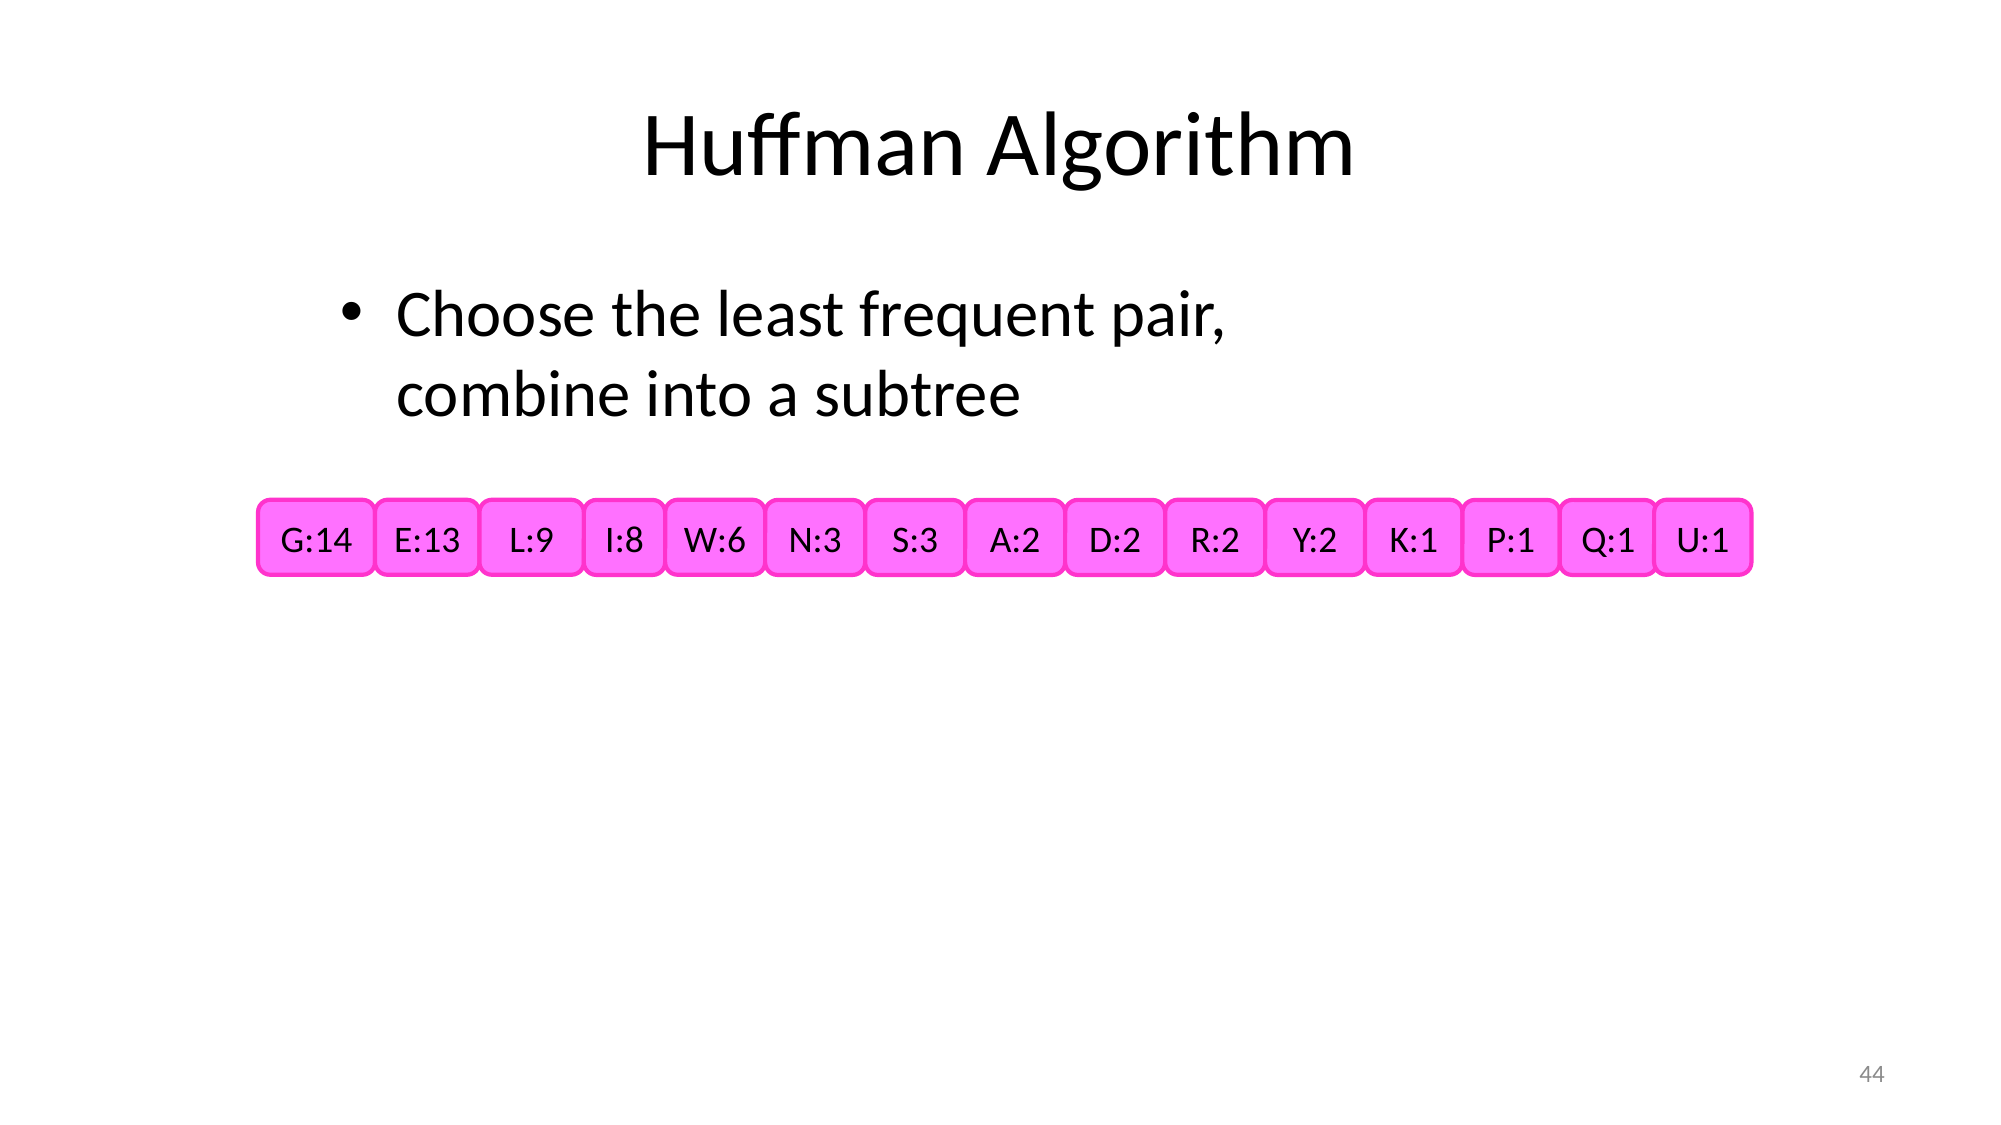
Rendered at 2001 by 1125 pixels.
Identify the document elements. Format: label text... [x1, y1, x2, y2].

text_box S:3 [863, 497, 965, 578]
slide_number 44 [1433, 1042, 1900, 1103]
text_box E:13 [372, 497, 479, 577]
text_box N:3 [763, 497, 865, 578]
text_box G:14 [255, 497, 375, 577]
text_box L:9 [477, 497, 584, 577]
text_box Y:2 [1263, 497, 1365, 578]
list Choose the least frequent pair, combine into a subtree [324, 262, 1435, 450]
text_box I:8 [581, 497, 665, 578]
text_box P:1 [1460, 497, 1559, 578]
text_box W:6 [663, 497, 765, 577]
text_box Q:1 [1557, 497, 1655, 578]
text_box U:1 [1651, 497, 1754, 577]
text_box D:2 [1063, 497, 1165, 578]
text_box R:2 [1163, 497, 1265, 577]
text_box K:1 [1362, 497, 1462, 577]
title Huffman Algorithm [99, 45, 1900, 233]
text_box A:2 [963, 497, 1065, 578]
